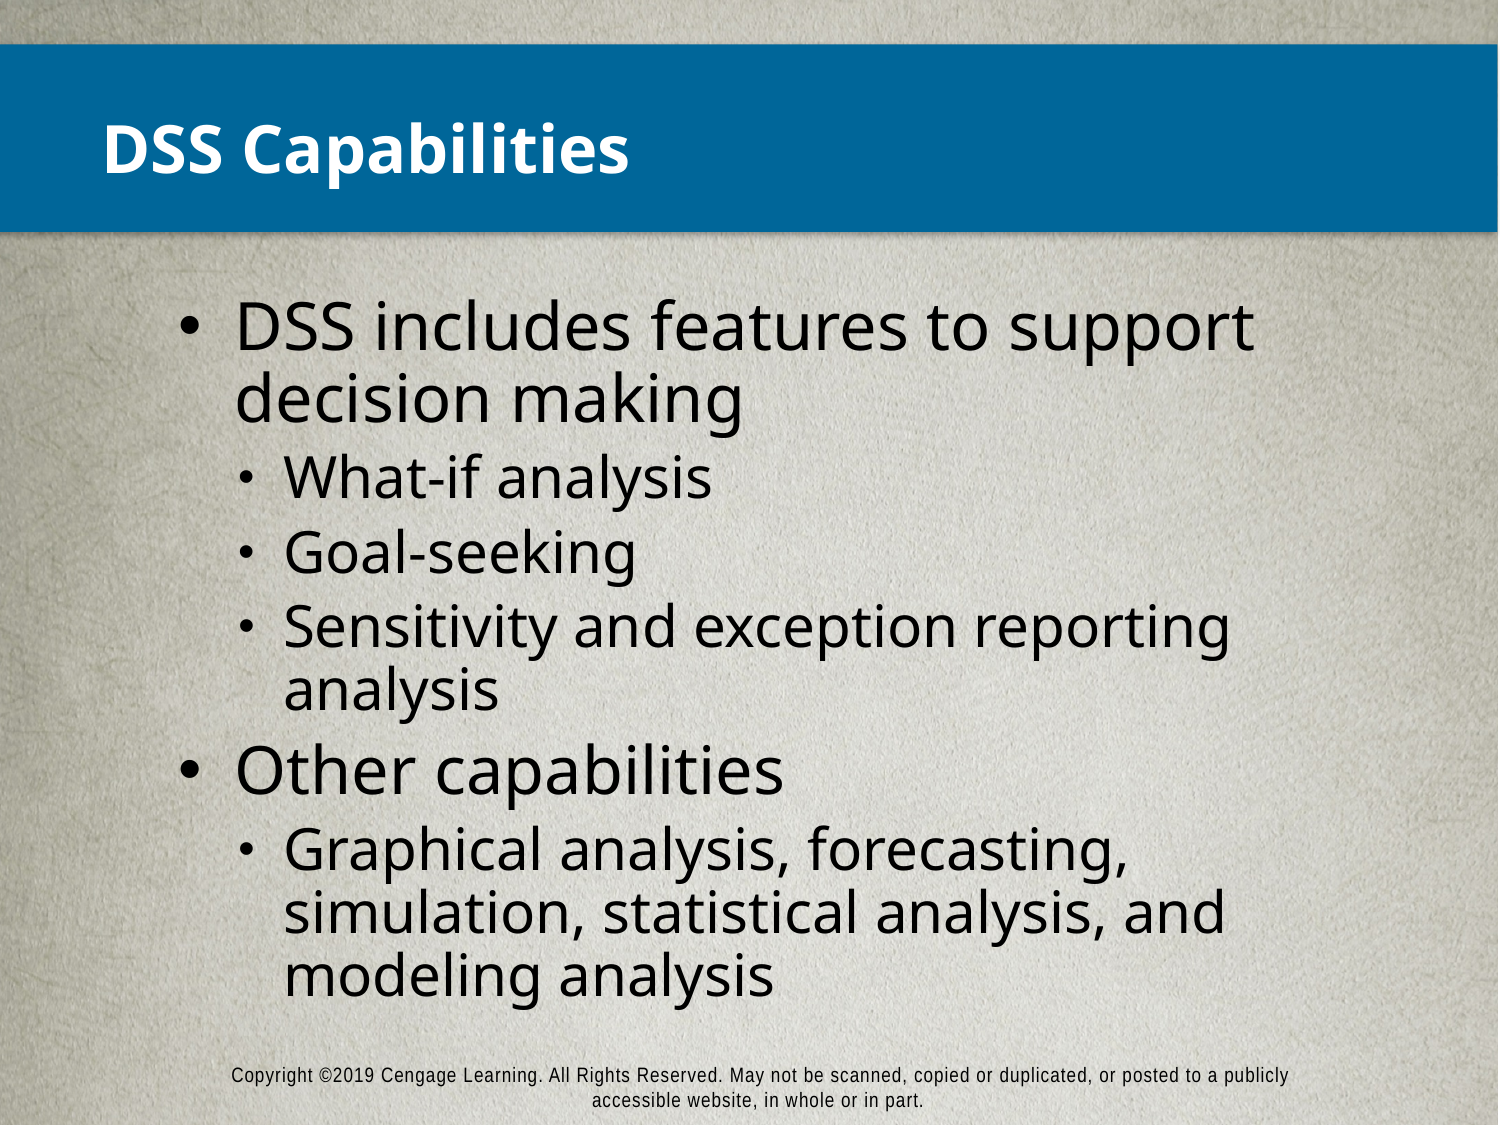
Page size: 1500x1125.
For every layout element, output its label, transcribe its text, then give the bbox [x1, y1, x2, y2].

picture [0, 233, 1498, 1123]
list DSS includes features to support decision making What-if analysis Goal-seeking Sensitivity and exception reporting analysis Other capabilities Graphical analysis, forecasting, simulation, statistical analysis, and modeling analysis [163, 285, 1447, 945]
picture [0, 0, 1498, 44]
title DSS Capabilities [86, 75, 1437, 220]
